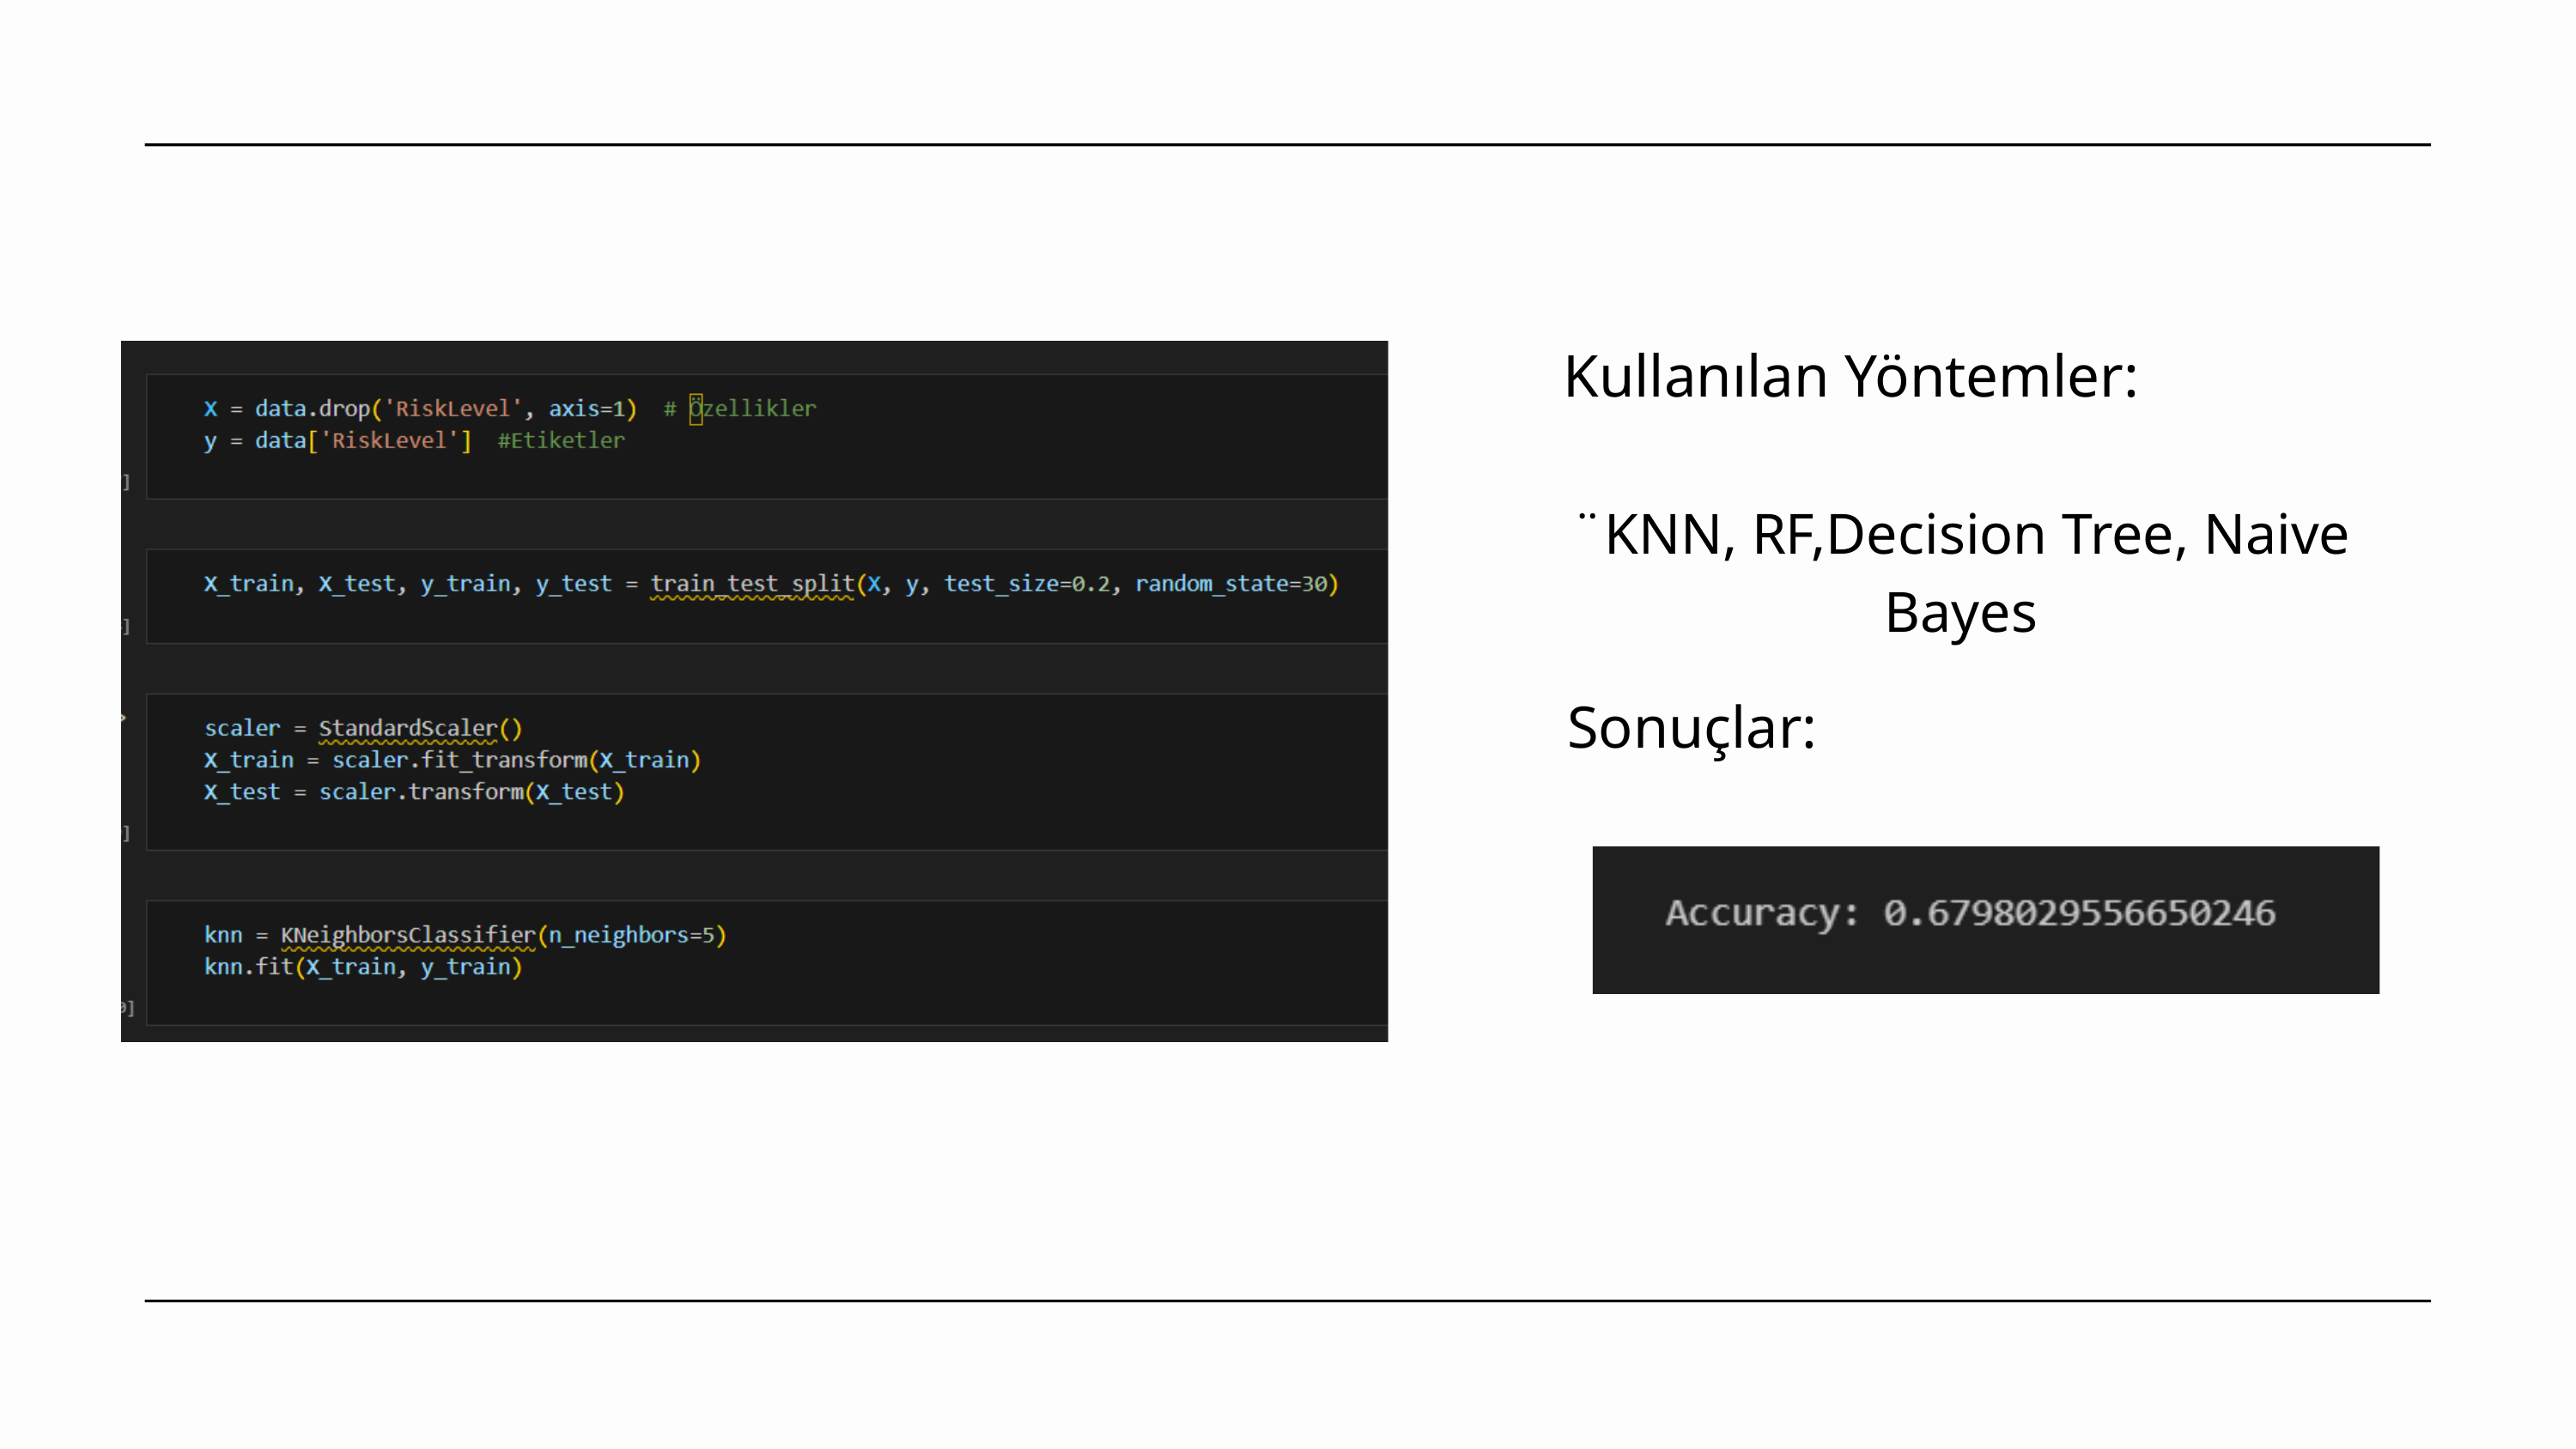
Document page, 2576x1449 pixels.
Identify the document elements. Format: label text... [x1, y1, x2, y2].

text_box Sonuçlar: [1560, 679, 1825, 761]
text_box [1592, 846, 2380, 994]
text_box [121, 341, 1388, 1042]
text_box Kullanılan Yöntemler: [1554, 328, 2149, 409]
text_box ¨KNN, RF,Decision Tree, Naive Bayes [1491, 488, 2432, 643]
